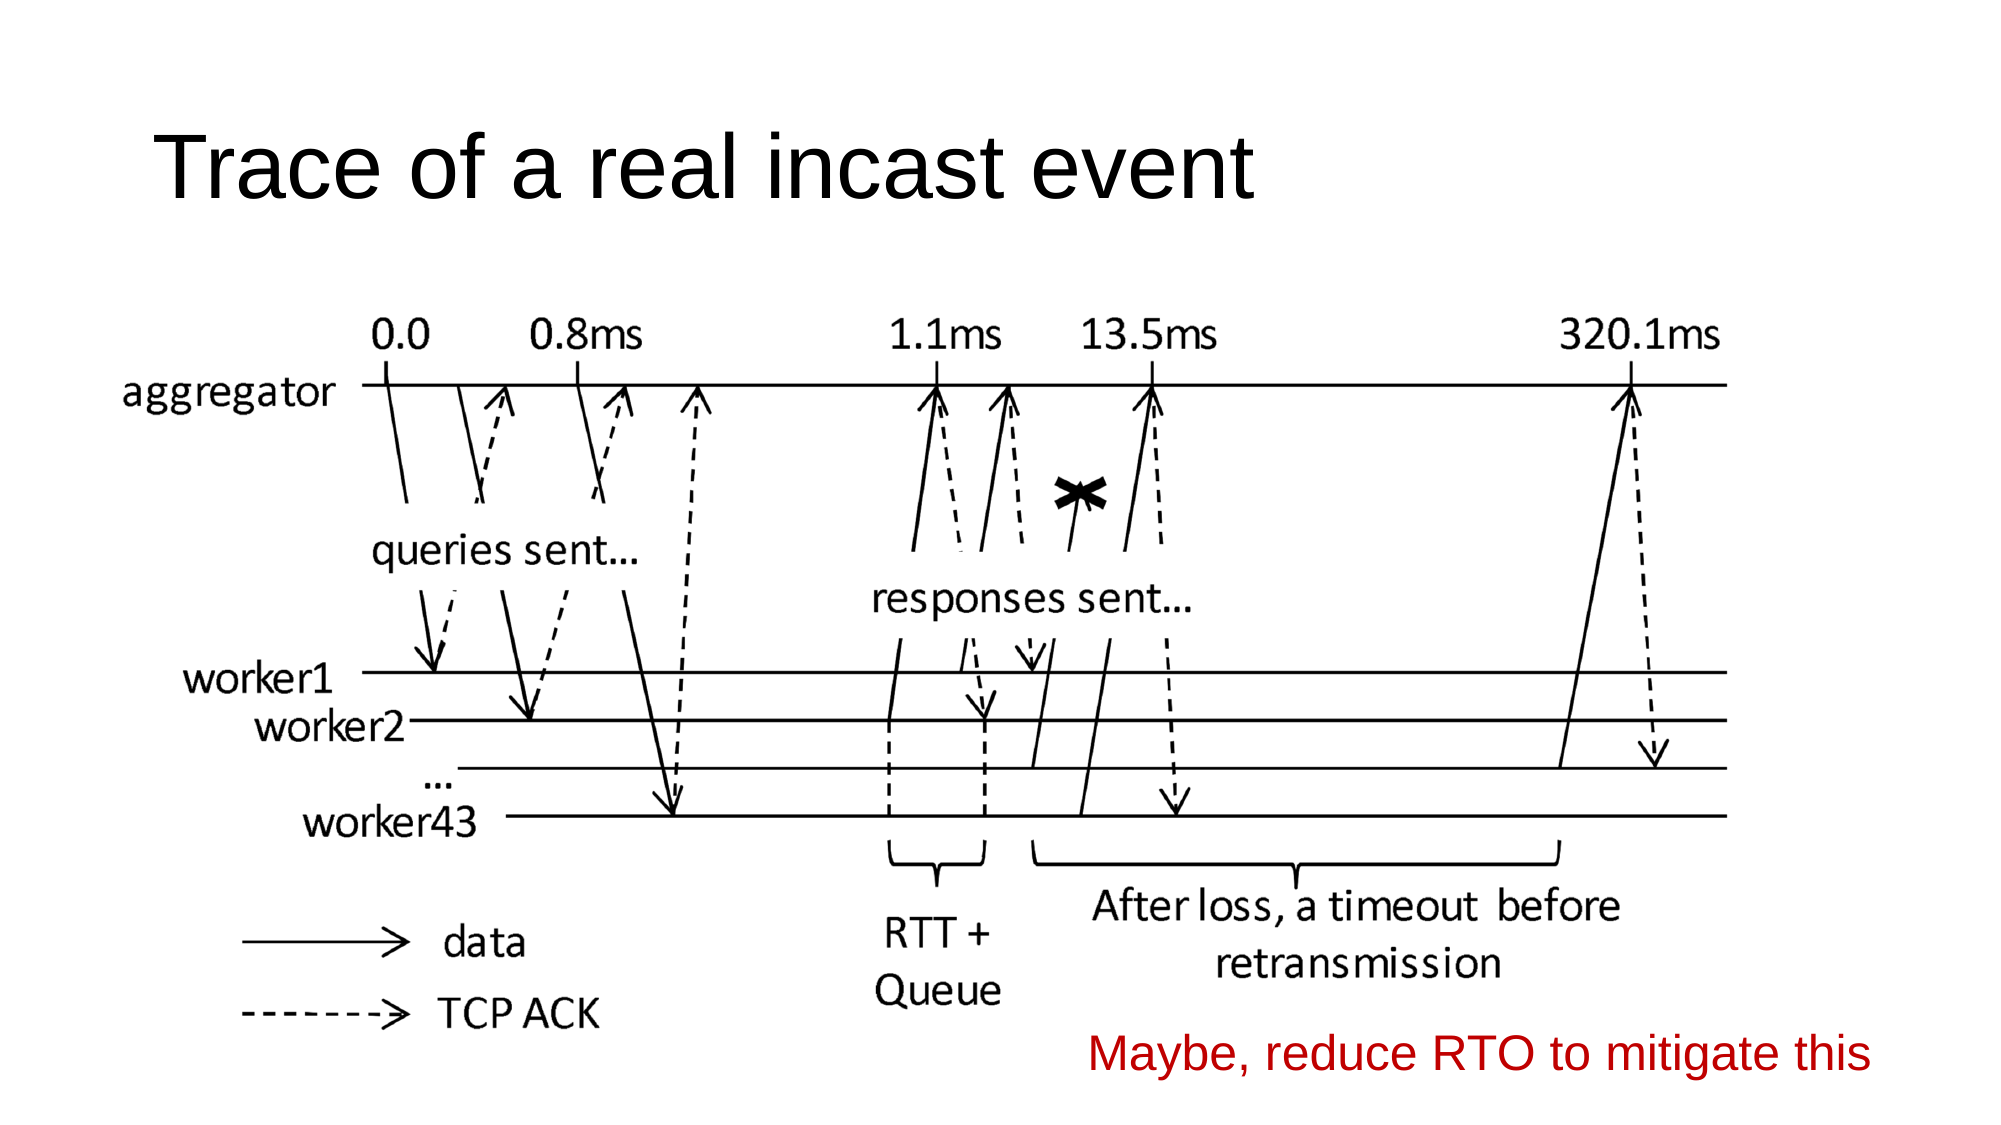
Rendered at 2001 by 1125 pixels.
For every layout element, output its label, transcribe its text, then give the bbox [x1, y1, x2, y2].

text_box Maybe, reduce RTO to mitigate this [1072, 1013, 1908, 1088]
title Trace of a real incast event [137, 59, 1863, 278]
picture [92, 299, 1766, 1065]
